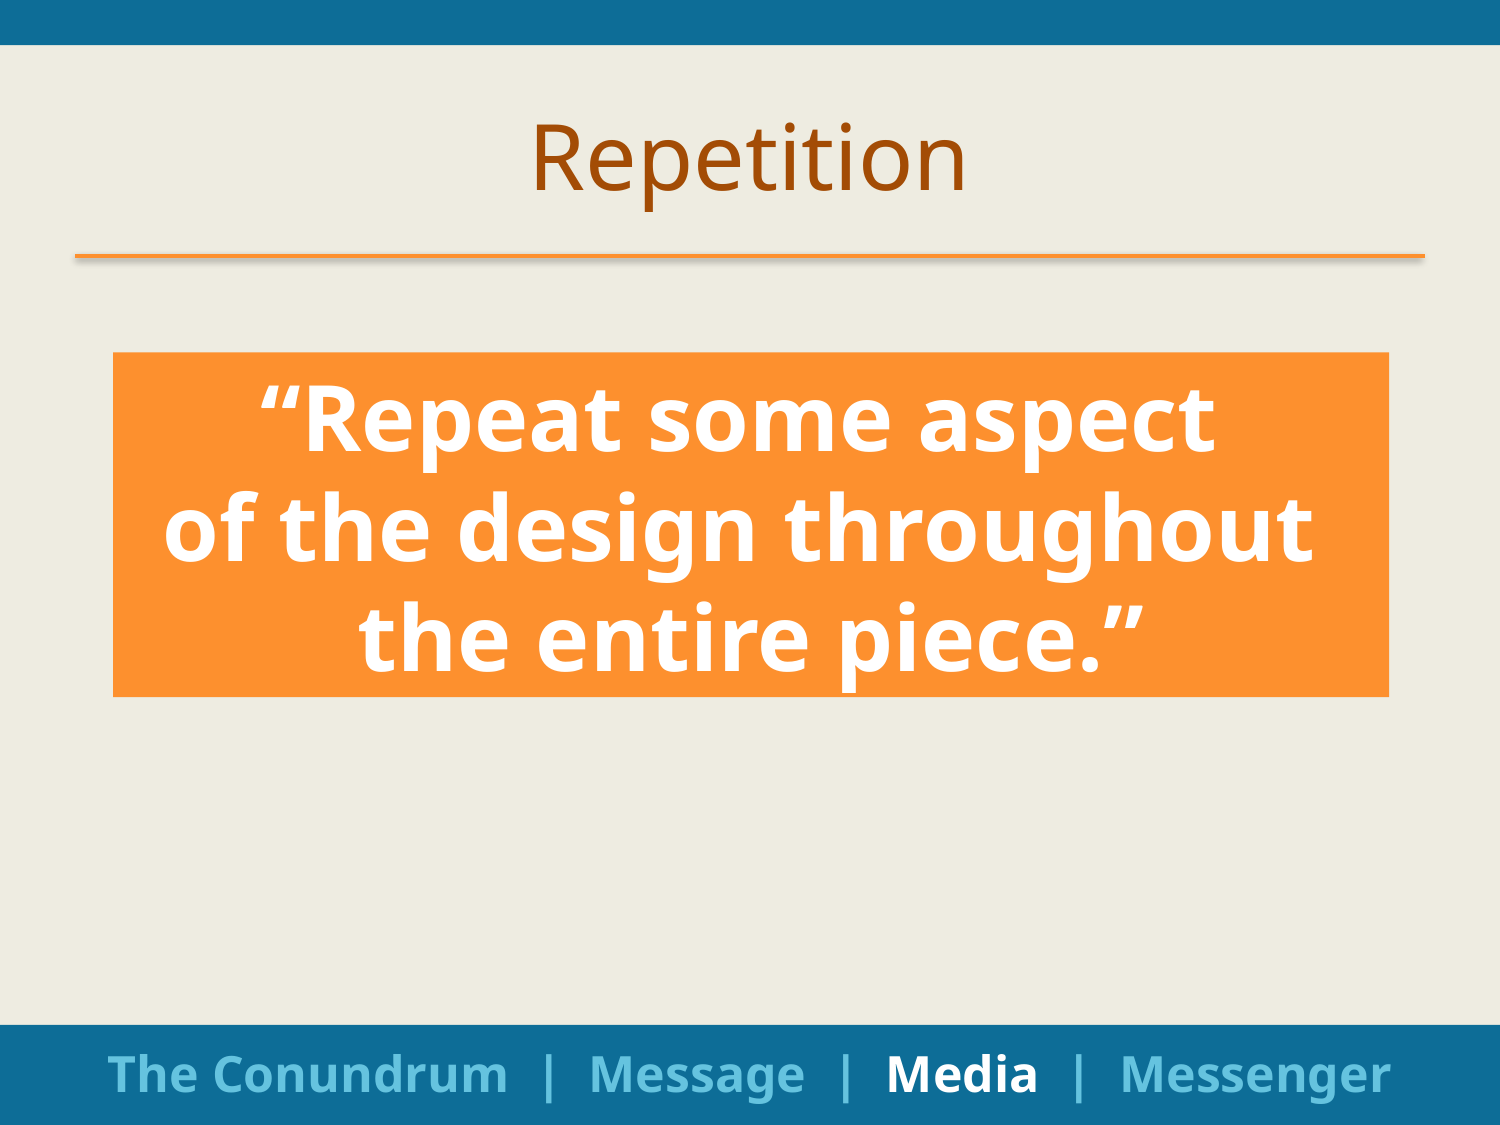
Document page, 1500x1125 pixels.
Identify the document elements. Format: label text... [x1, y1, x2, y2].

text_box The Conundrum | Message | Media | Messenger [74, 1035, 1425, 1110]
title Repetition [75, 75, 1425, 233]
text_box “Repeat some aspect of the design throughout the entire piece.” [113, 352, 1390, 698]
